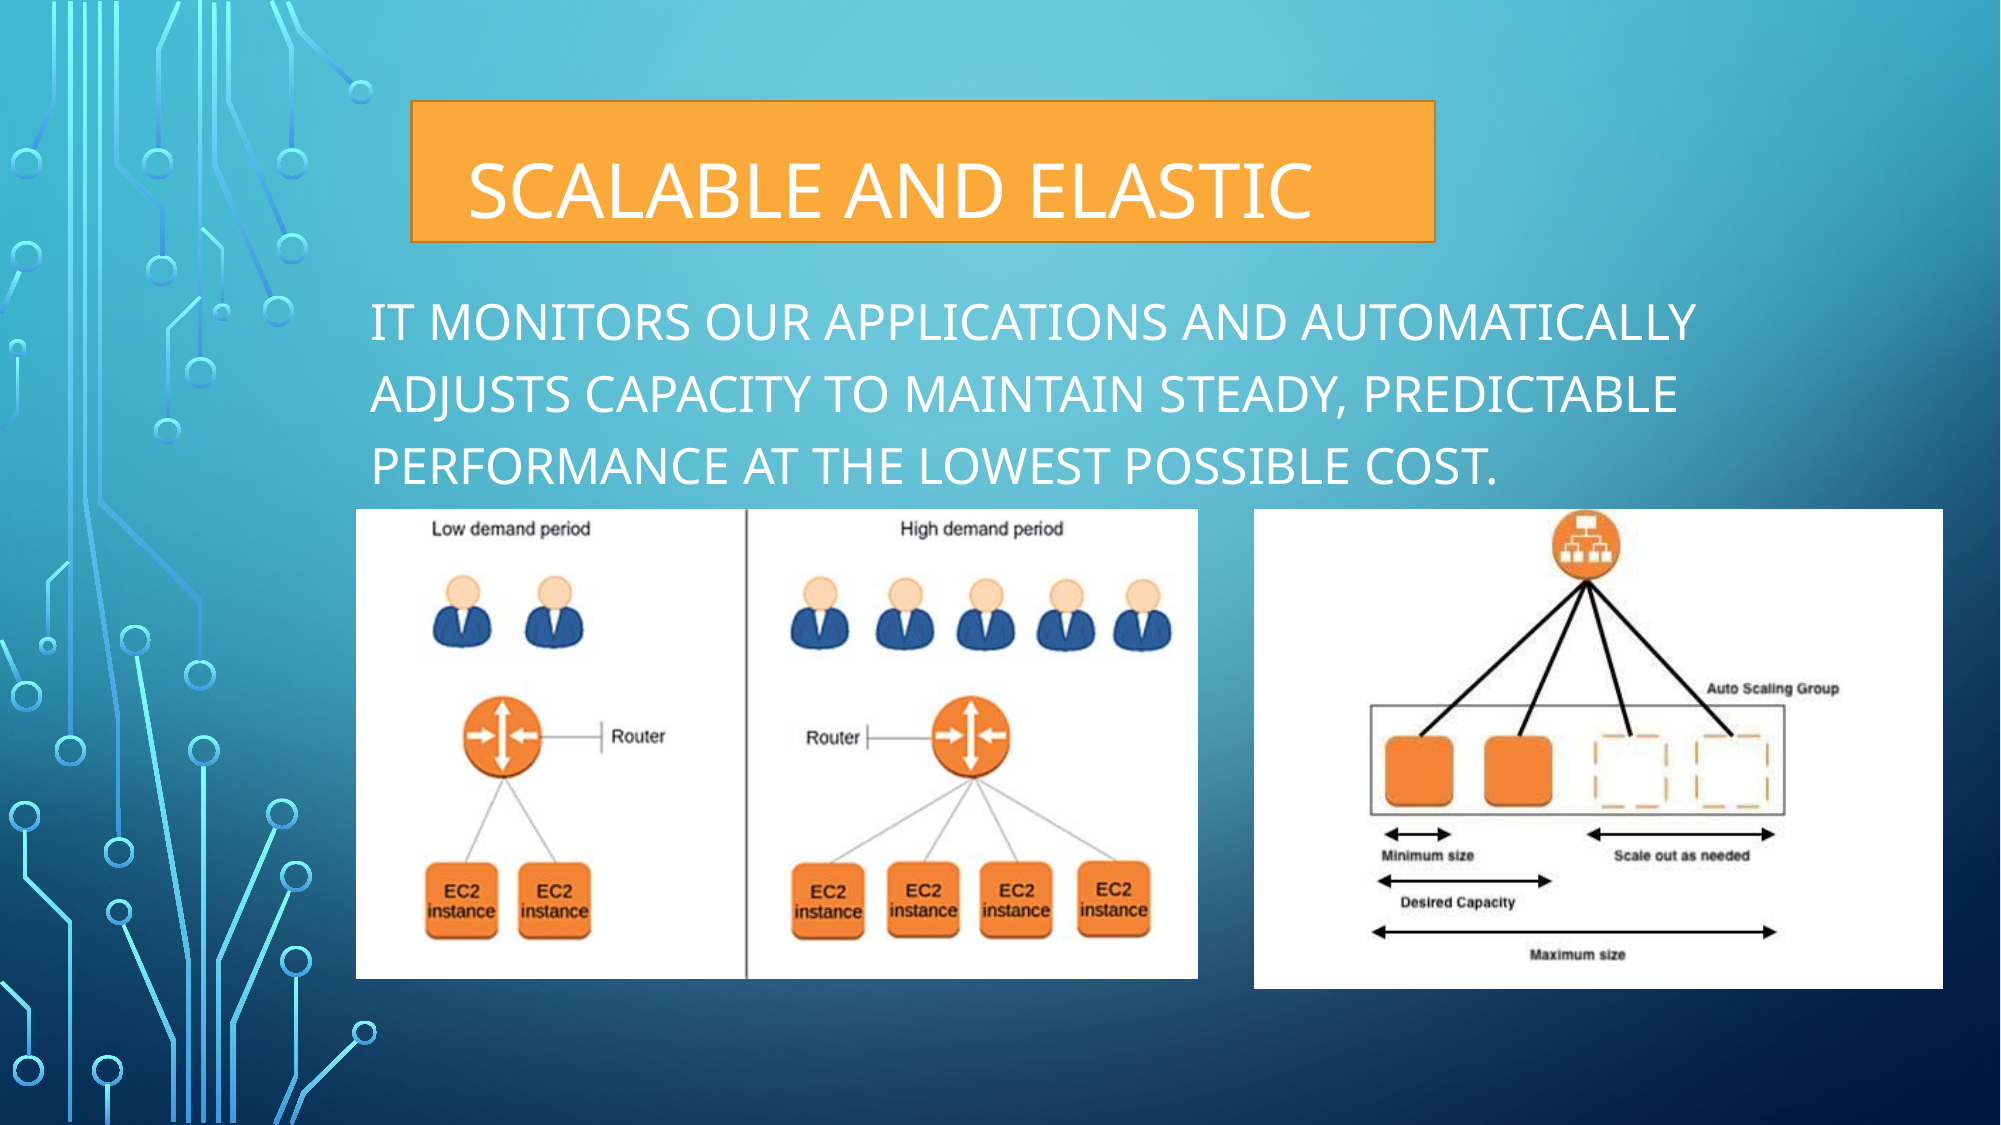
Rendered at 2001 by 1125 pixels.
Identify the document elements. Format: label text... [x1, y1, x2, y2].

title SCALABLE AND ELASTIC [410, 100, 1436, 243]
subtitle IT MONITORS OUR APPLICATIONS AND AUTOMATICALLY ADJUSTS CAPACITY TO MAINTAIN STEADY, PREDICTABLE PERFORMANCE AT THE LOWEST POSSIBLE COST. [355, 271, 1791, 563]
picture [1254, 508, 1943, 989]
picture [356, 508, 1198, 979]
